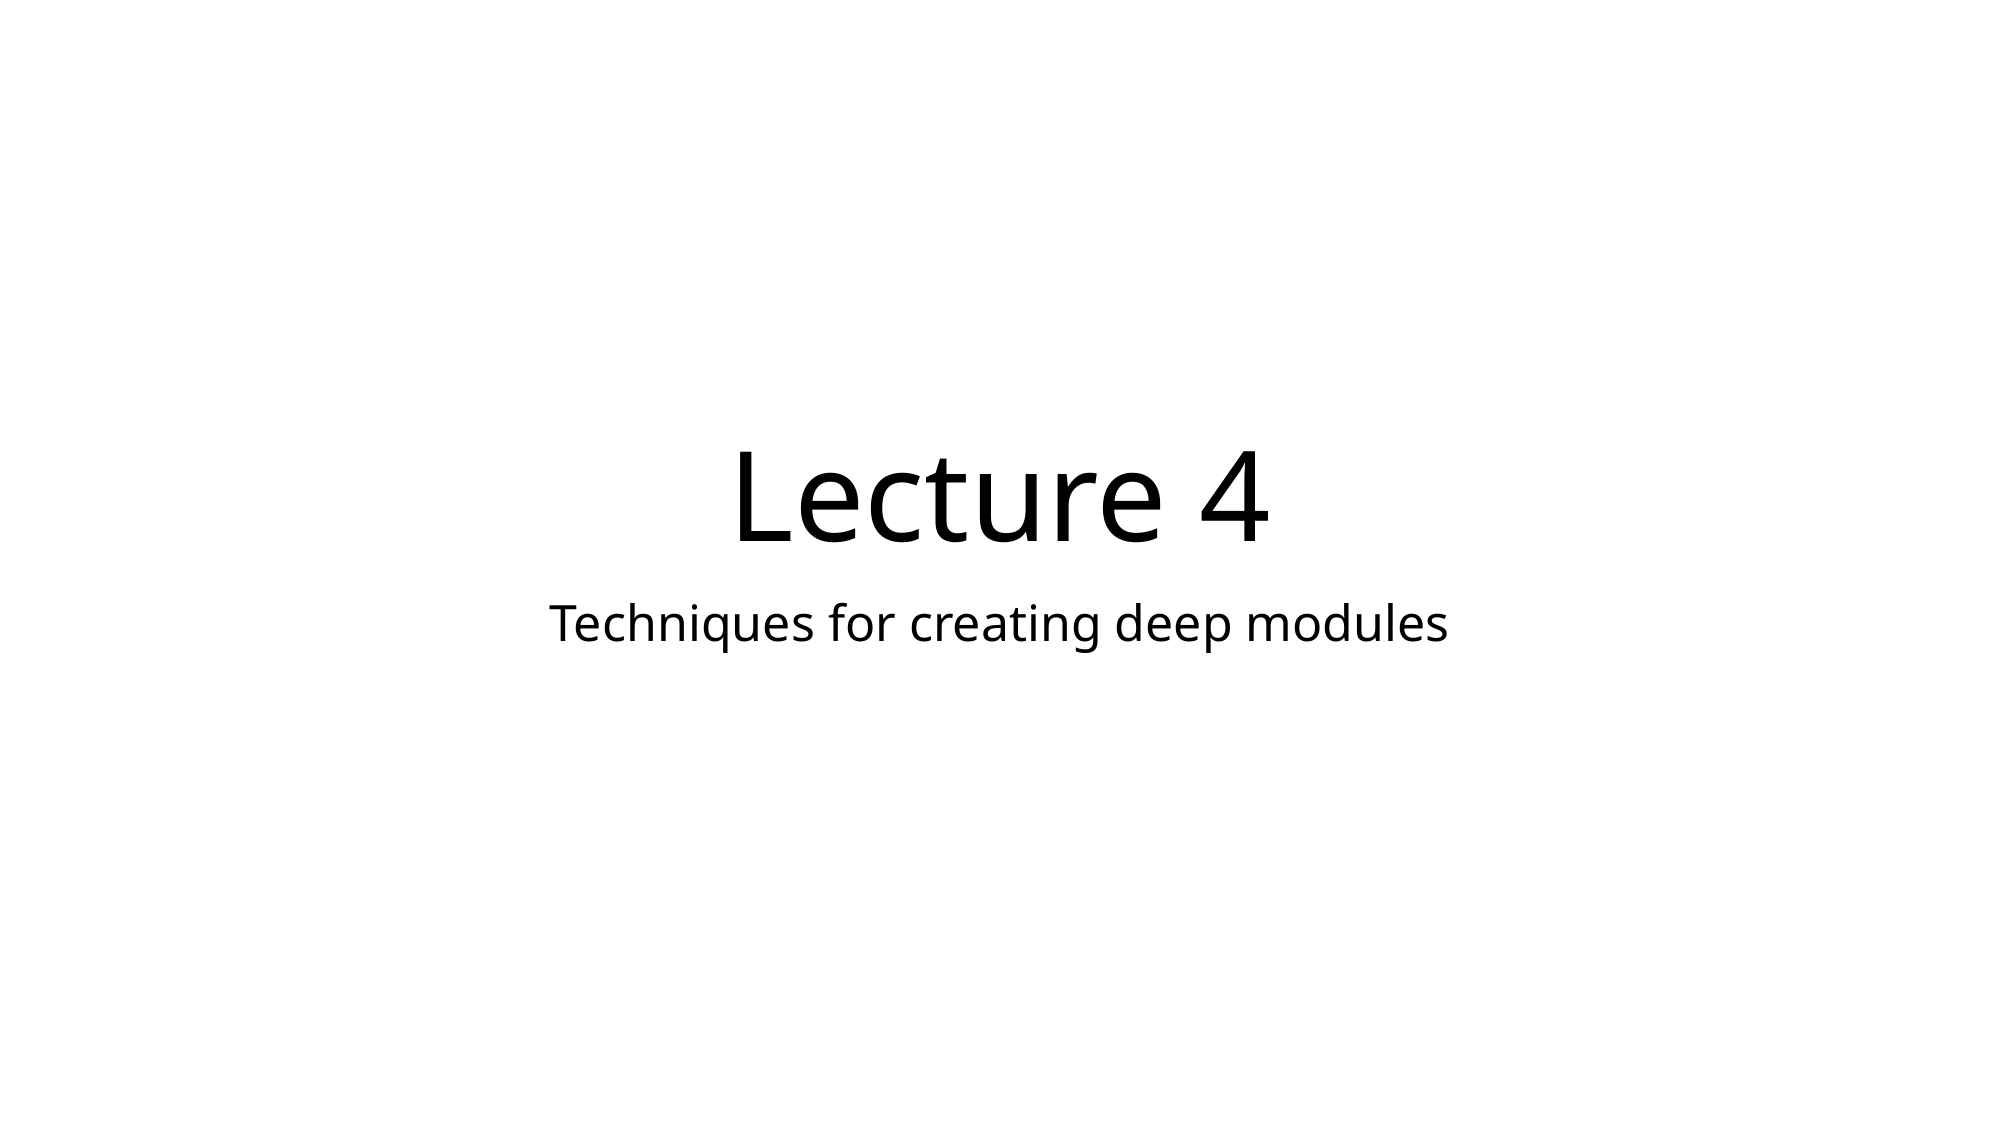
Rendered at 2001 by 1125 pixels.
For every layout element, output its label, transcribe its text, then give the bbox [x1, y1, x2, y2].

subtitle Techniques for creating deep modules [249, 590, 1750, 863]
title Lecture 4 [249, 184, 1750, 576]
